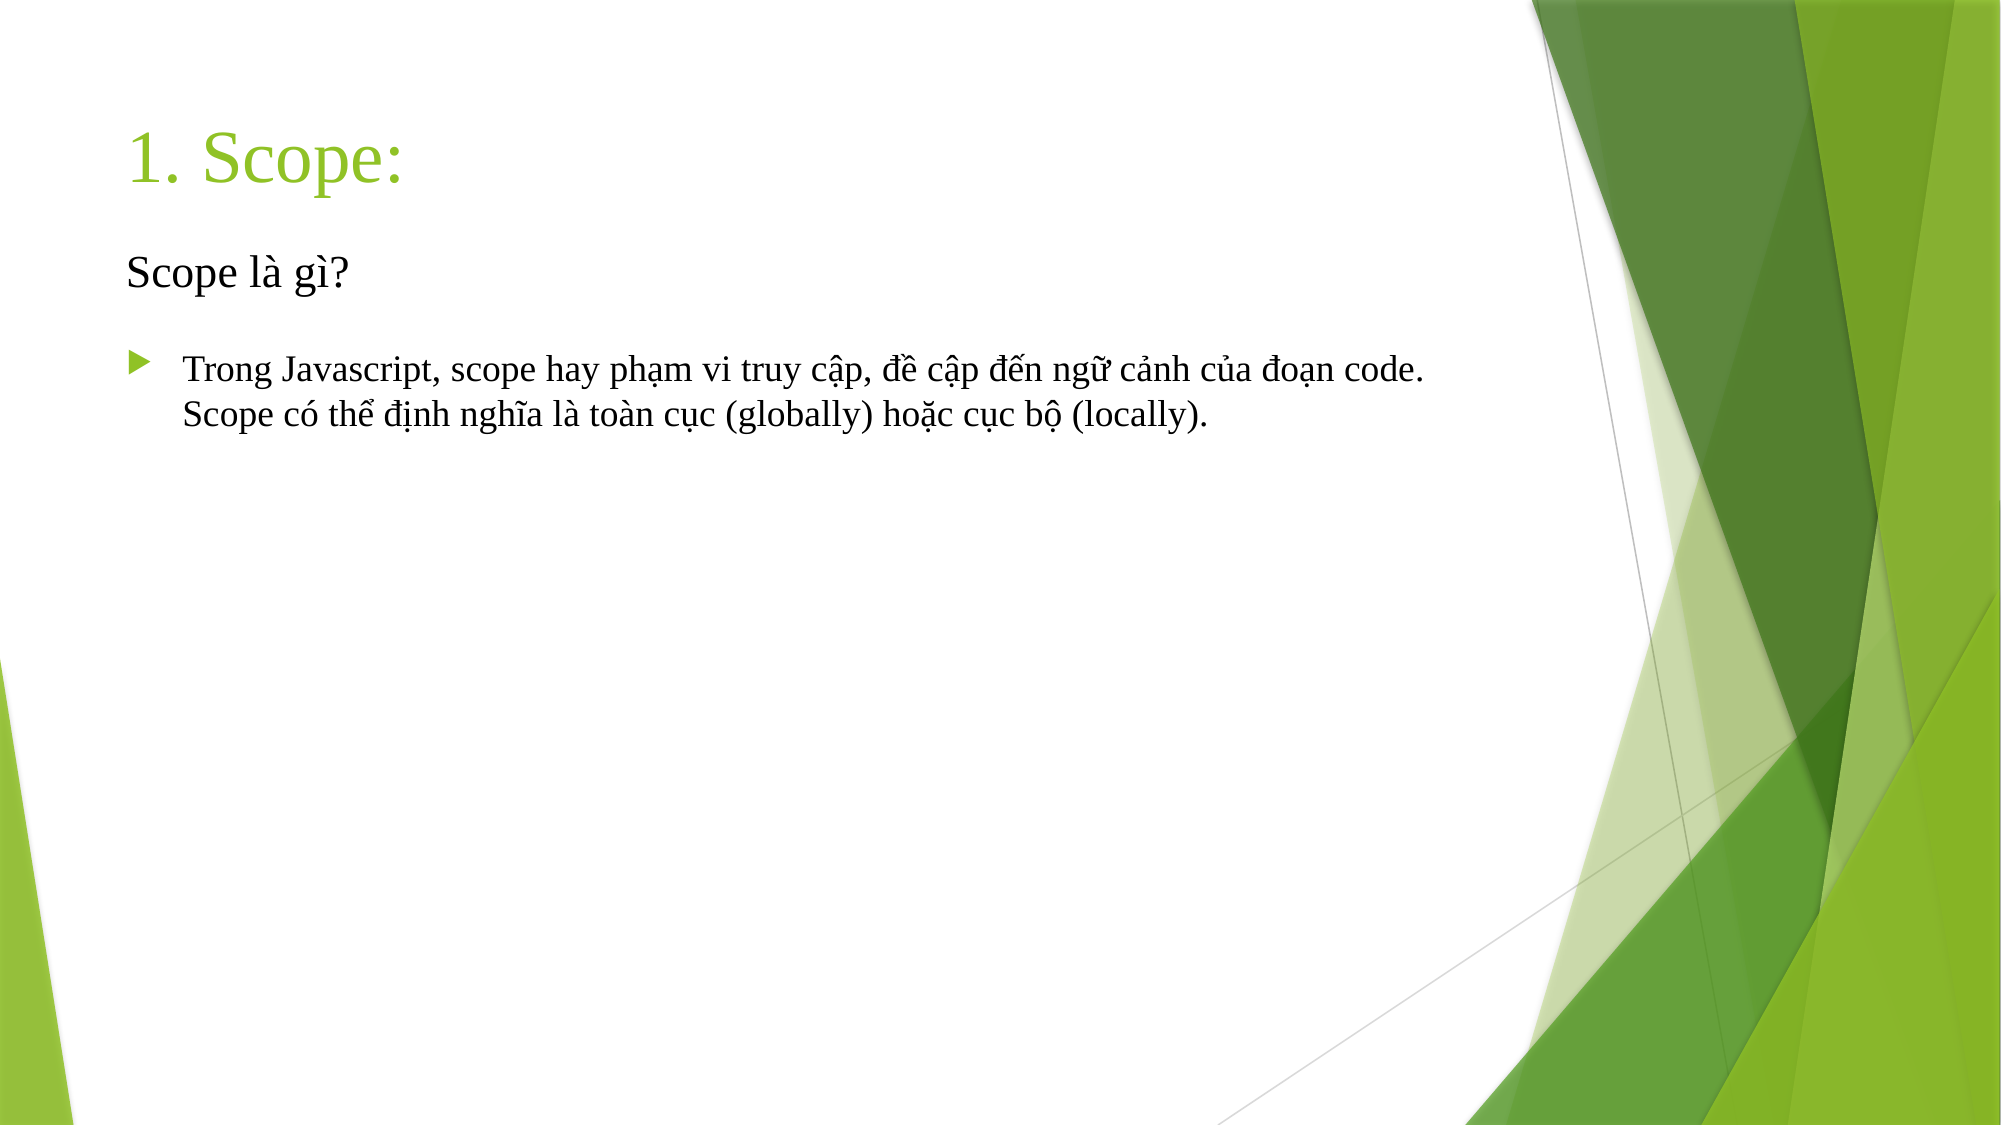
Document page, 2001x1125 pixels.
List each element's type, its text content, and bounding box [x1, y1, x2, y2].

text_box Scope là gì? [111, 234, 1522, 304]
list Trong Javascript, scope hay phạm vi truy cập, đề cập đến ngữ cảnh của đoạn code. Scope có thể định nghĩa là toàn cục (globally) hoặc cục bộ (locally). [111, 336, 1522, 1125]
title 1. Scope: [111, 99, 1522, 234]
